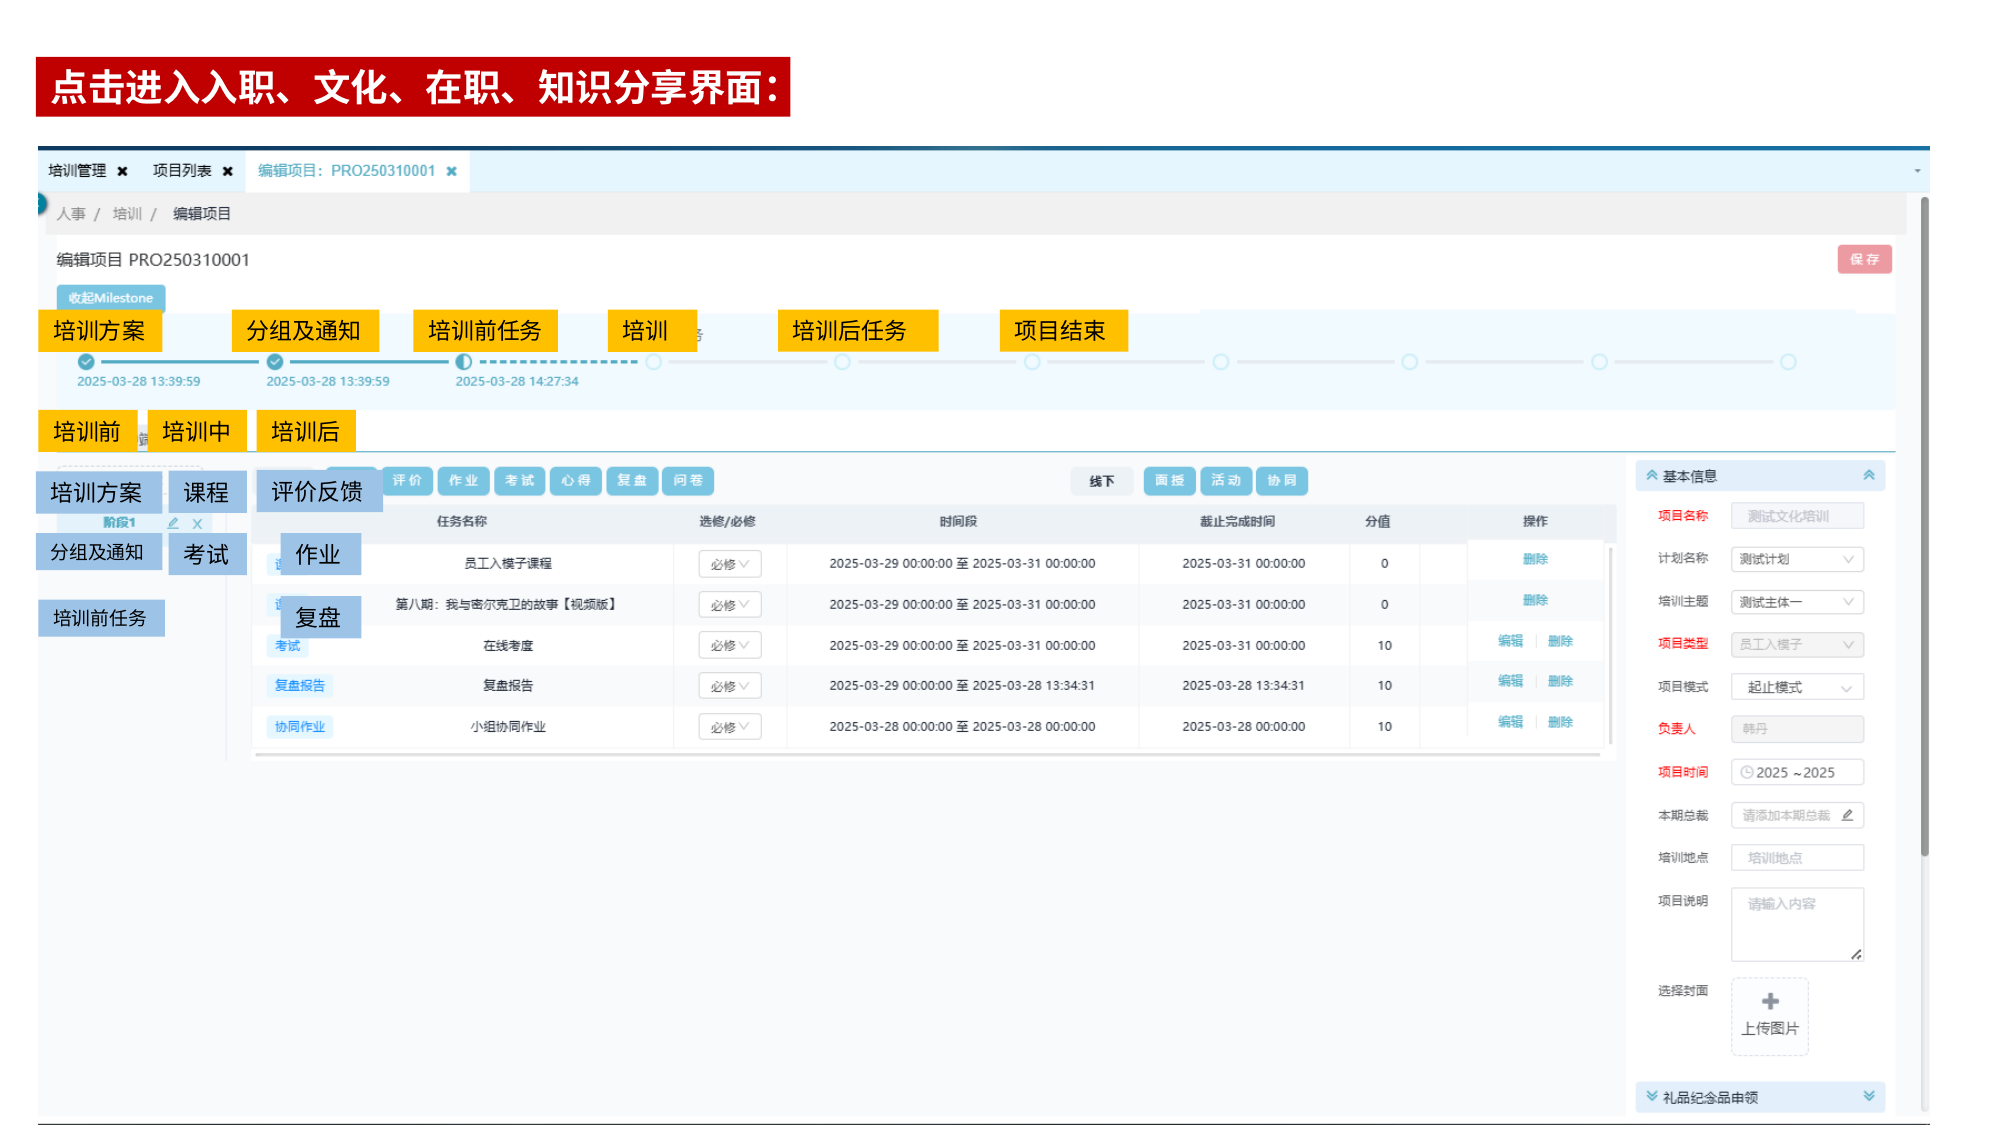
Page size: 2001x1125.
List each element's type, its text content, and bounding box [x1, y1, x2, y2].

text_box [38, 146, 1930, 1125]
text_box 点击进入入职、文化、在职、知识分享界面： [35, 56, 791, 117]
